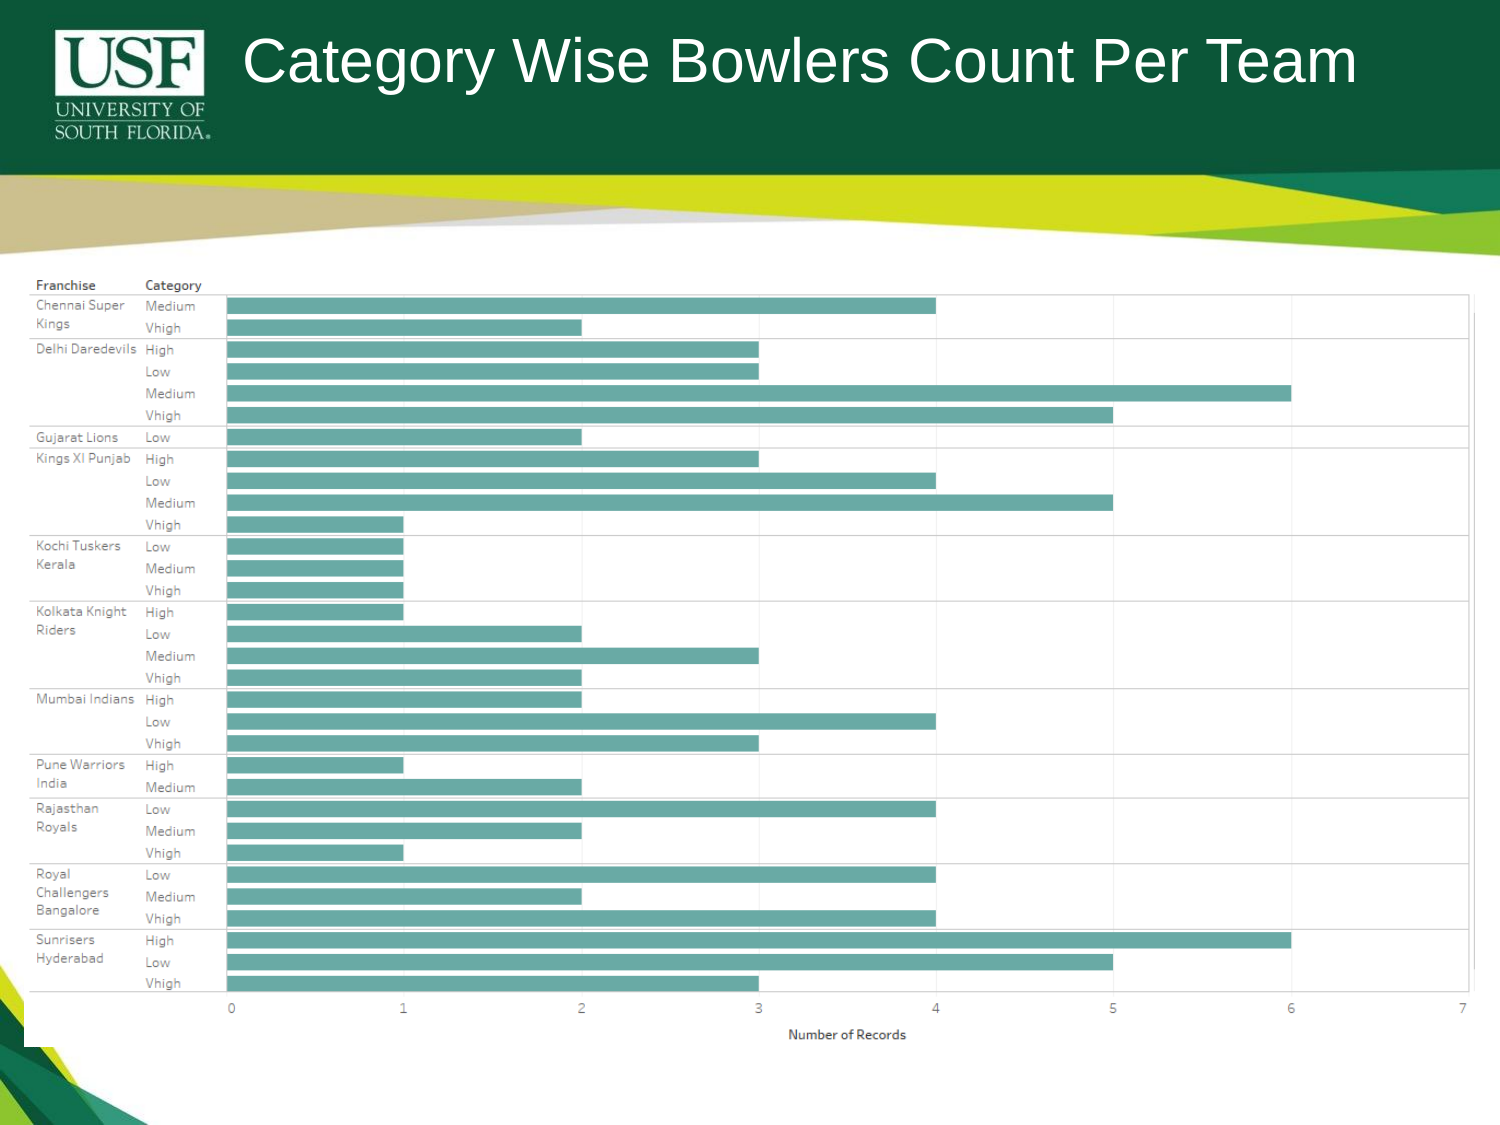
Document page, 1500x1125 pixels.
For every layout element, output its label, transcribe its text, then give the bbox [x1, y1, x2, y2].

picture [0, 0, 1500, 1125]
title Category Wise Bowlers Count Per Team [227, 20, 1428, 171]
